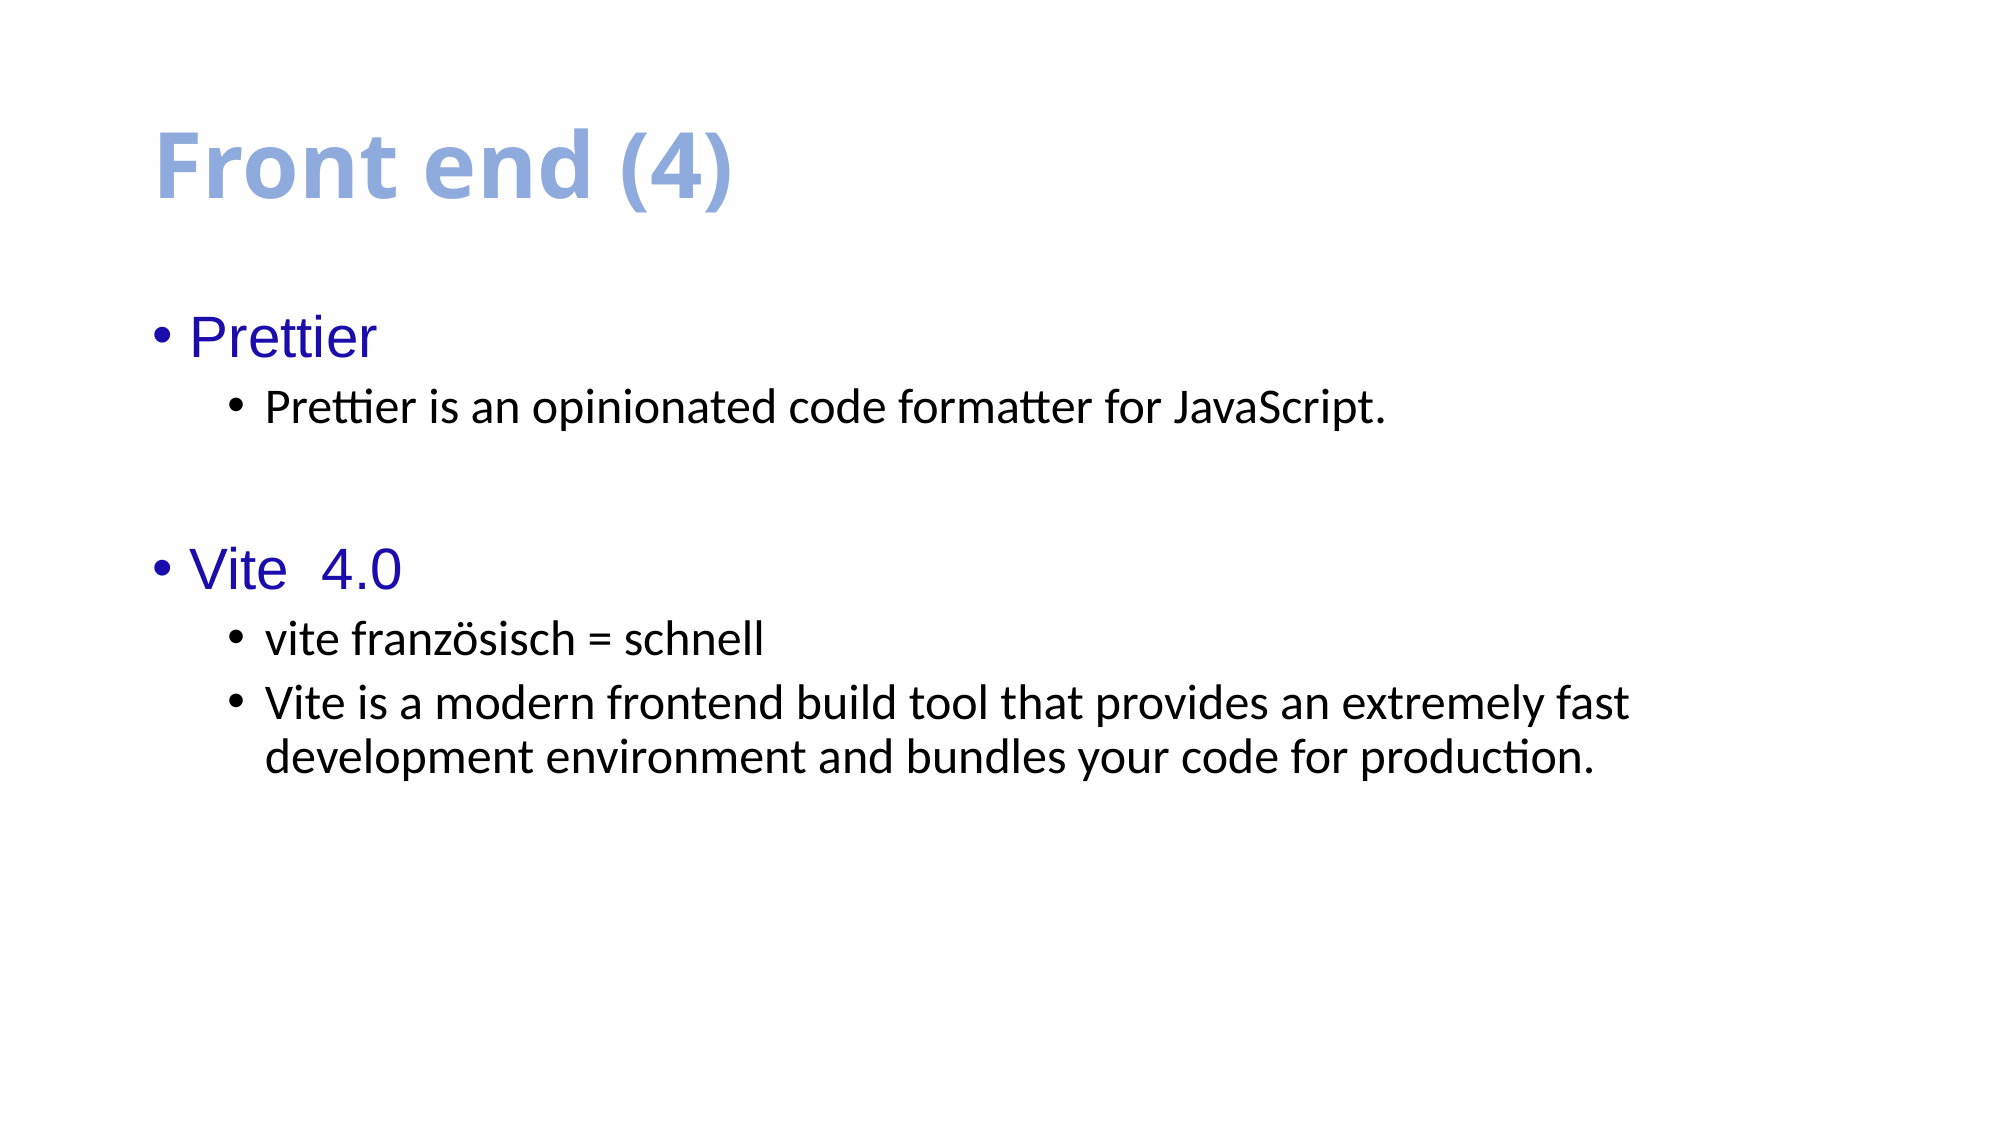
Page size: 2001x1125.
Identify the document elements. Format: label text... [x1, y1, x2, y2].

title Front end (4) [137, 59, 1863, 278]
list Prettier Prettier is an opinionated code formatter for JavaScript. Vite 4.0 vite französisch = schnell Vite is a modern frontend build tool that provides an extremely fast development environment and bundles your code for production. [137, 299, 1863, 1014]
